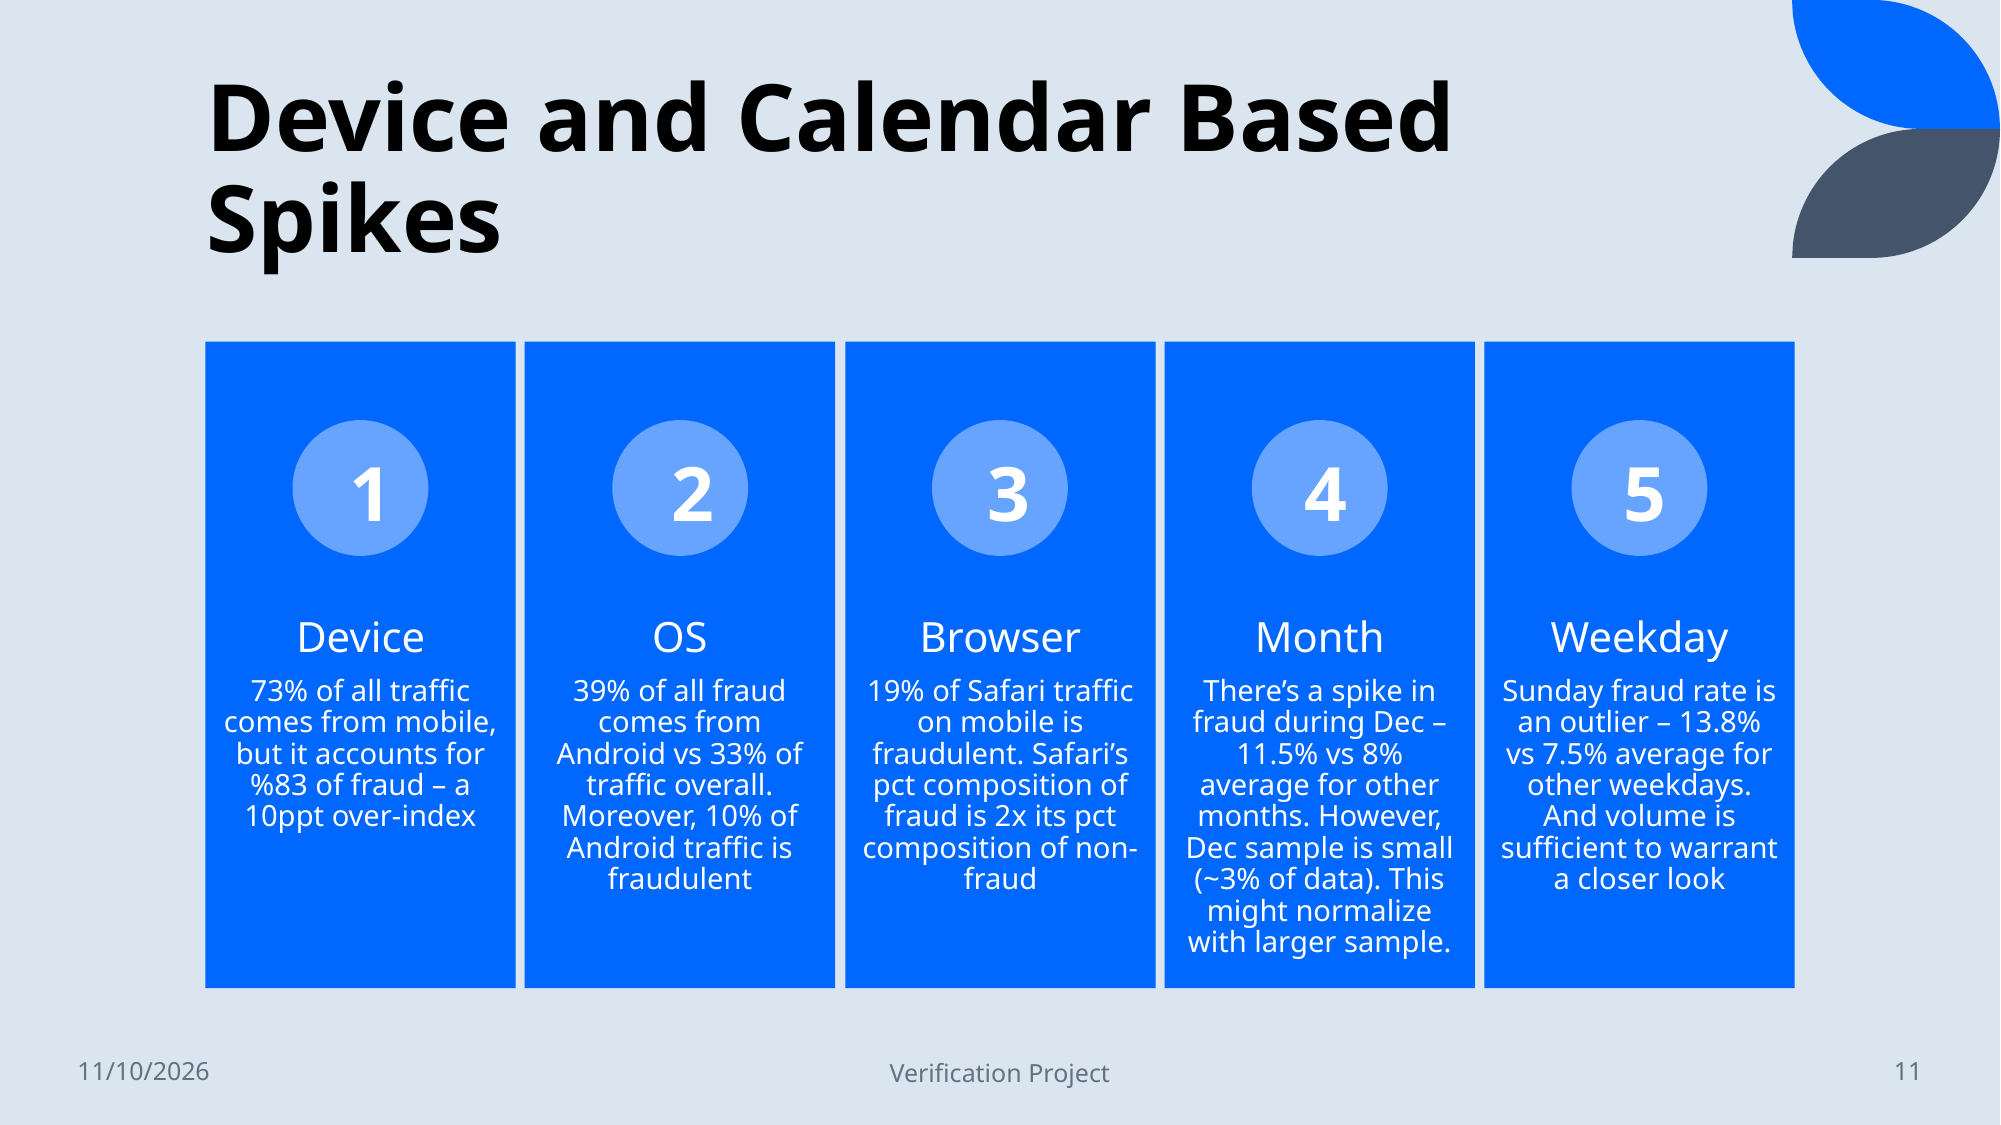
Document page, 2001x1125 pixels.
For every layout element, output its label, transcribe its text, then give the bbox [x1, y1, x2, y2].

slide_number 11 [1665, 1042, 1938, 1103]
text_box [205, 341, 1795, 989]
title Device and Calendar Based Spikes [191, 62, 1796, 280]
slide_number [62, 1042, 342, 1103]
footer Verification Project [662, 1042, 1338, 1103]
